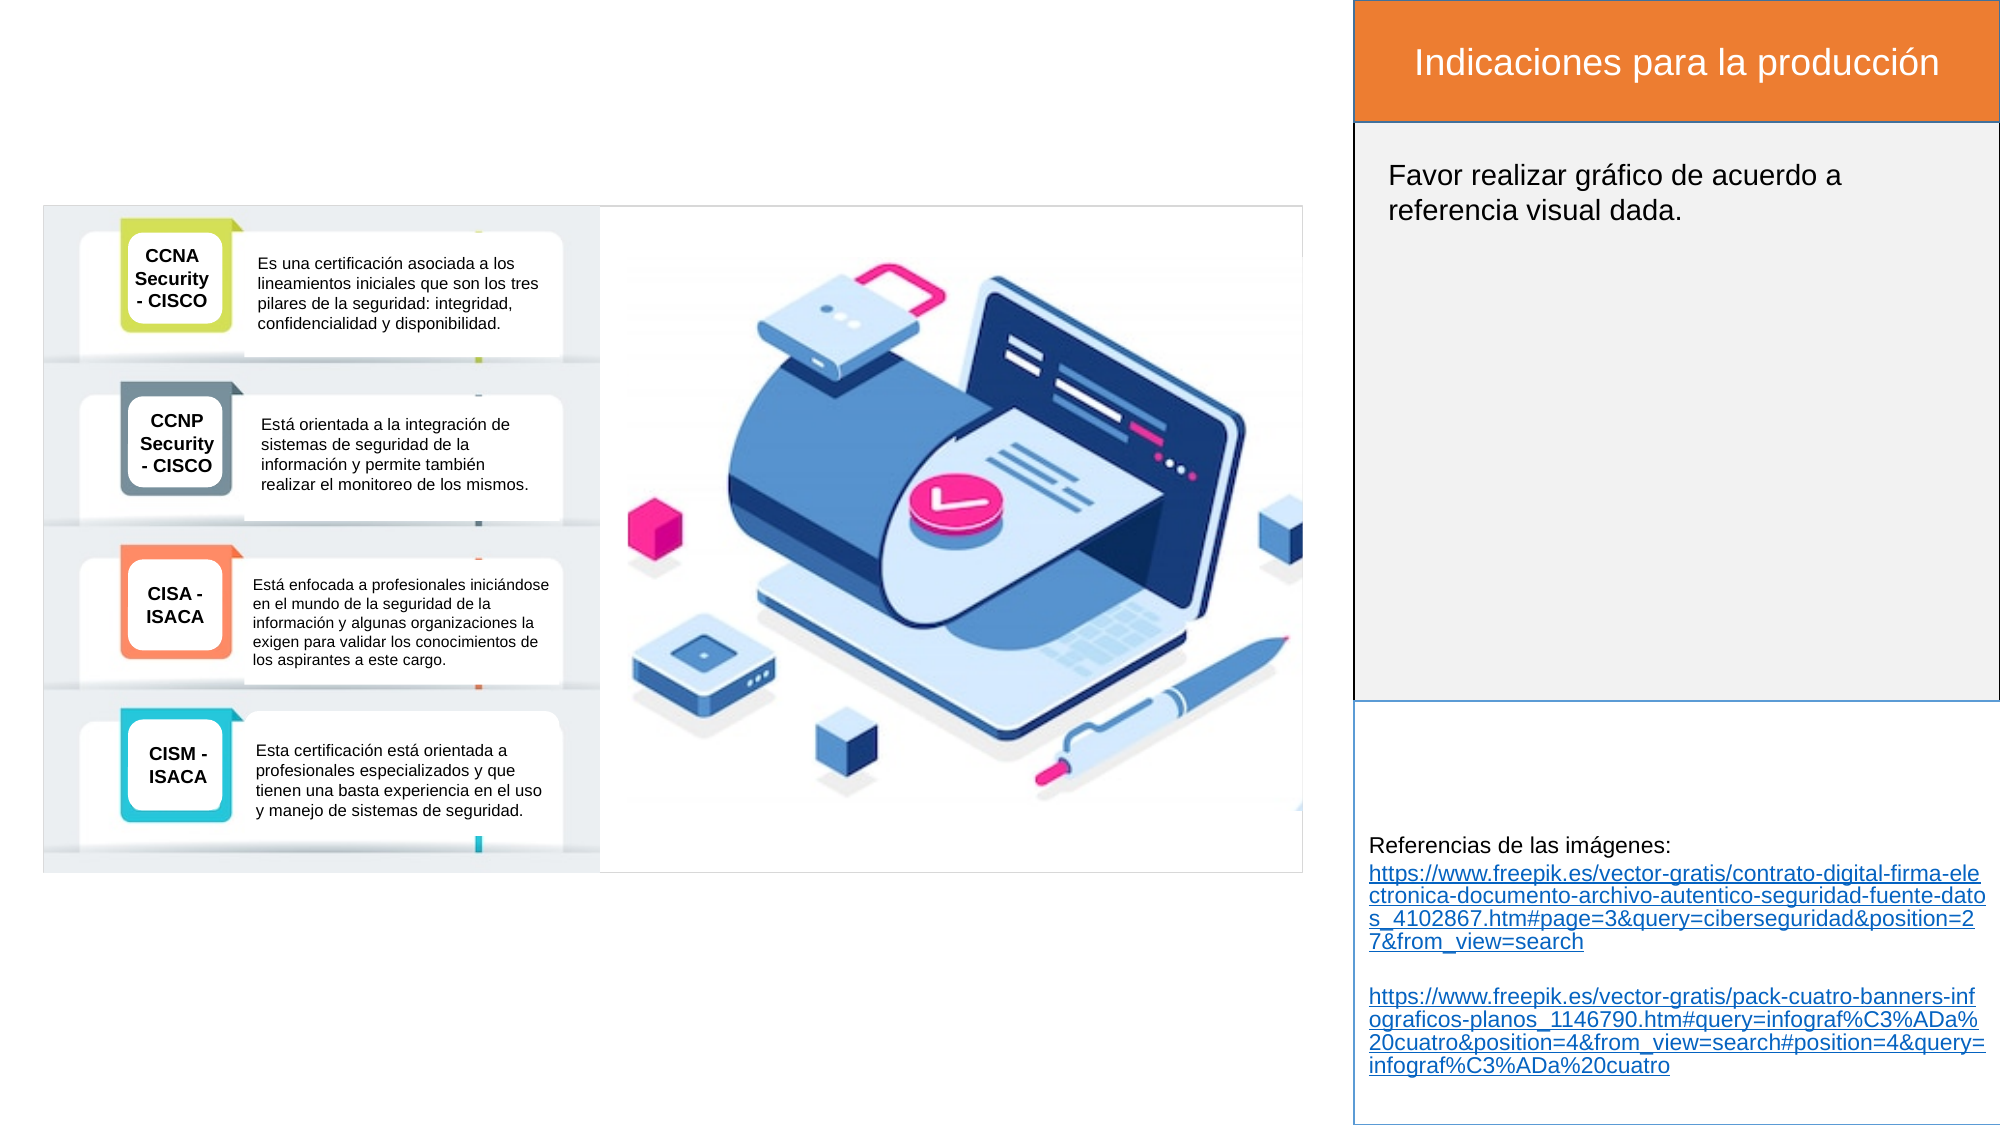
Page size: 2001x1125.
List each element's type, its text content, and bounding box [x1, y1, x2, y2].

picture [627, 257, 1303, 811]
text_box Favor realizar gráfico de acuerdo a referencia visual dada. [1373, 148, 1956, 644]
text_box Indicaciones para la producción [1353, 0, 2000, 122]
text_box [601, 206, 1303, 873]
text_box [1353, 122, 2000, 701]
picture [43, 205, 601, 873]
text_box Referencias de las imágenes: https://www.freepik.es/vector-gratis/contrato-digital-firma-electronica-documento-archivo-autentico-seguridad-fuente-datos_4102867.htm#page=3&query=ciberseguridad&position=27&from_view=search https://www.freepik.es/vector-gratis/pack-cuatro-banners-infograficos-planos_1146790.htm#query=infograf%C3%ADa%20cuatro&position=4&from_view=search#position=4&query=infograf%C3%ADa%20cuatro [1353, 701, 2000, 1125]
